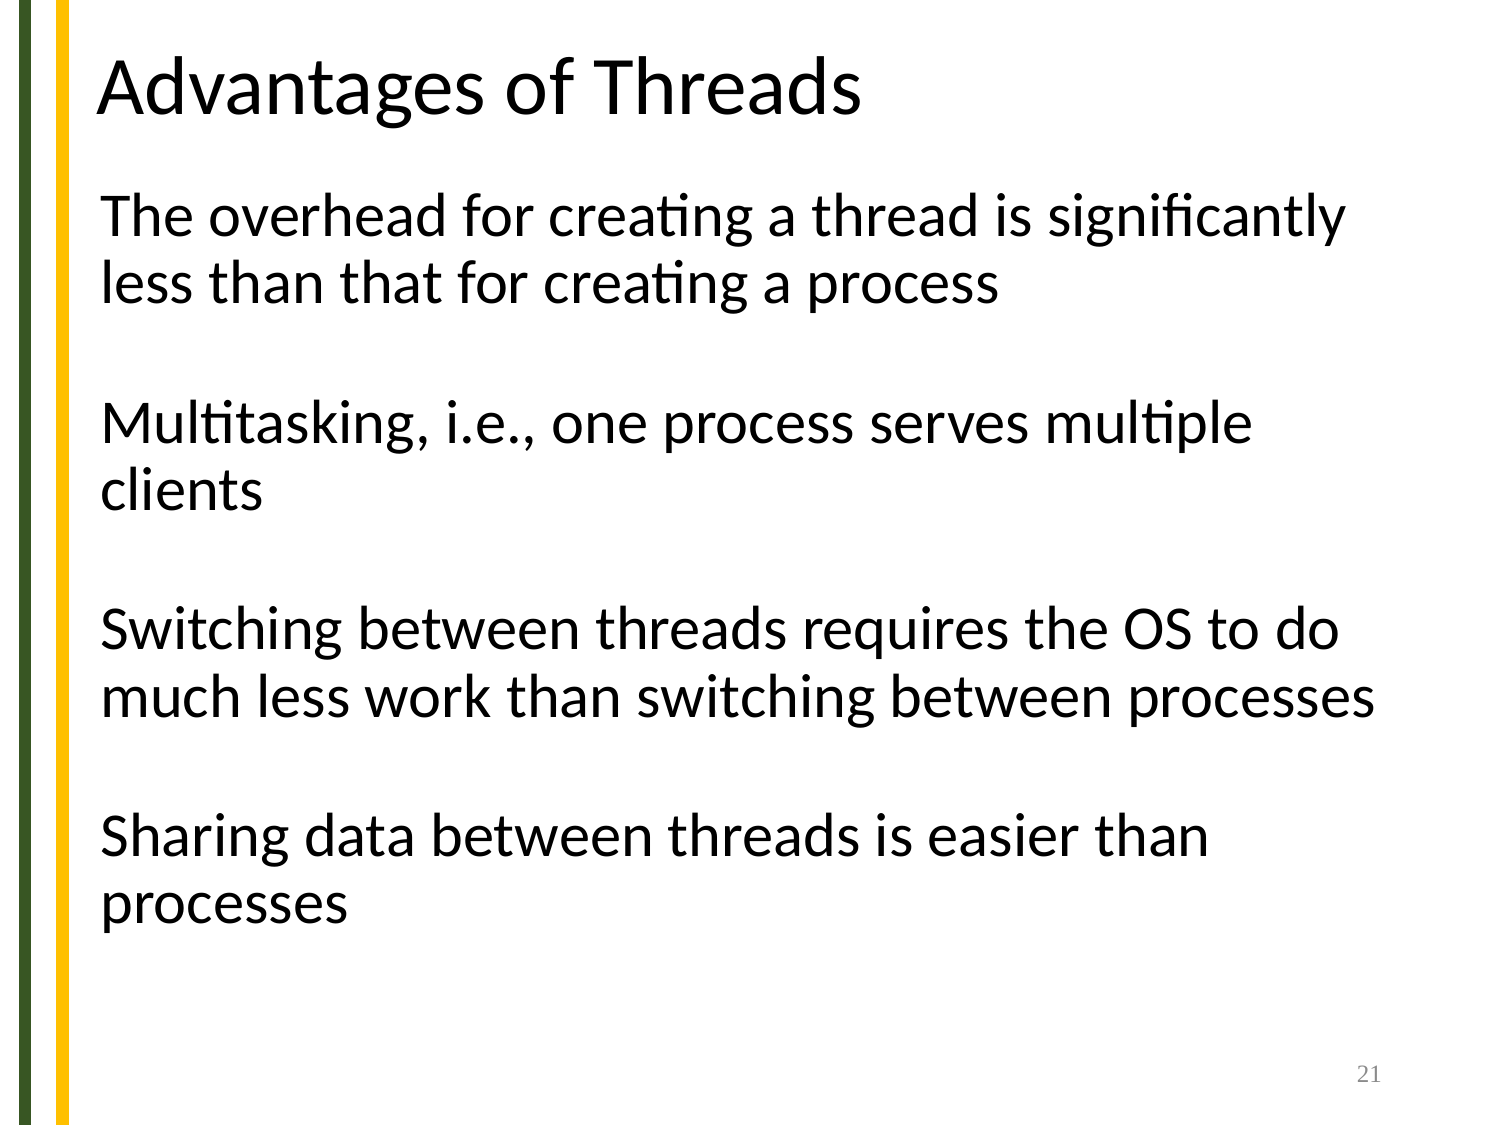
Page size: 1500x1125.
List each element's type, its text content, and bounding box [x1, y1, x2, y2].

list The overhead for creating a thread is significantly less than that for creating a process Multitasking, i.e., one process serves multiple clients Switching between threads requires the OS to do much less work than switching between processes Sharing data between threads is easier than processes [85, 174, 1409, 1013]
title Advantages of Threads [80, 0, 1407, 175]
slide_number 21 [1059, 1042, 1397, 1103]
